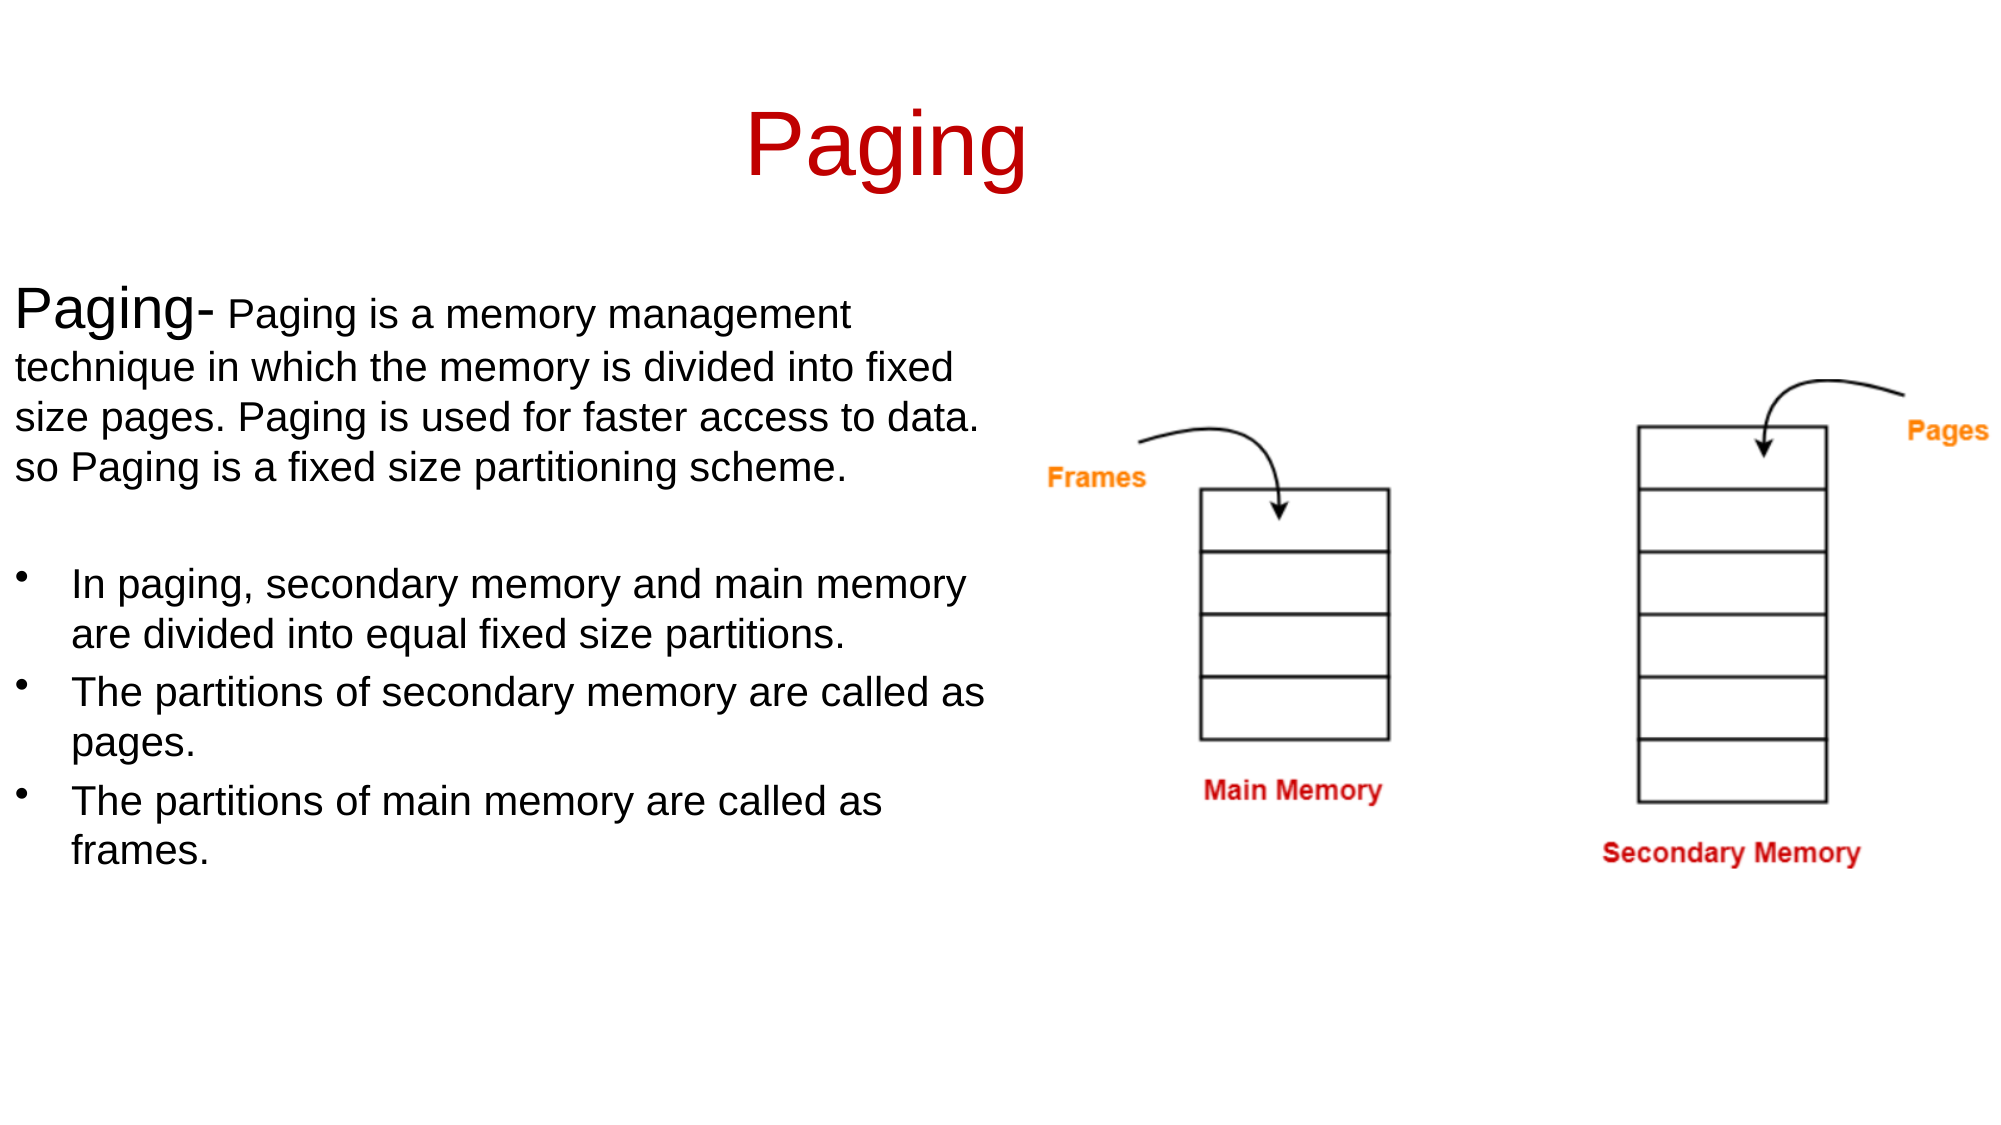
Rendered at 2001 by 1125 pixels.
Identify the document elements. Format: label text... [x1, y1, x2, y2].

title Paging [0, 44, 1801, 233]
picture [1034, 353, 2000, 915]
list Paging- Paging is a memory management technique in which the memory is divided into fixed size pages. Paging is used for faster access to data. so Paging is a fixed size partitioning scheme. In paging, secondary memory and main memory are divided into equal fixed size partitions. The partitions of secondary memory are called as pages. The partitions of main memory are called as frames. [0, 262, 1021, 1006]
